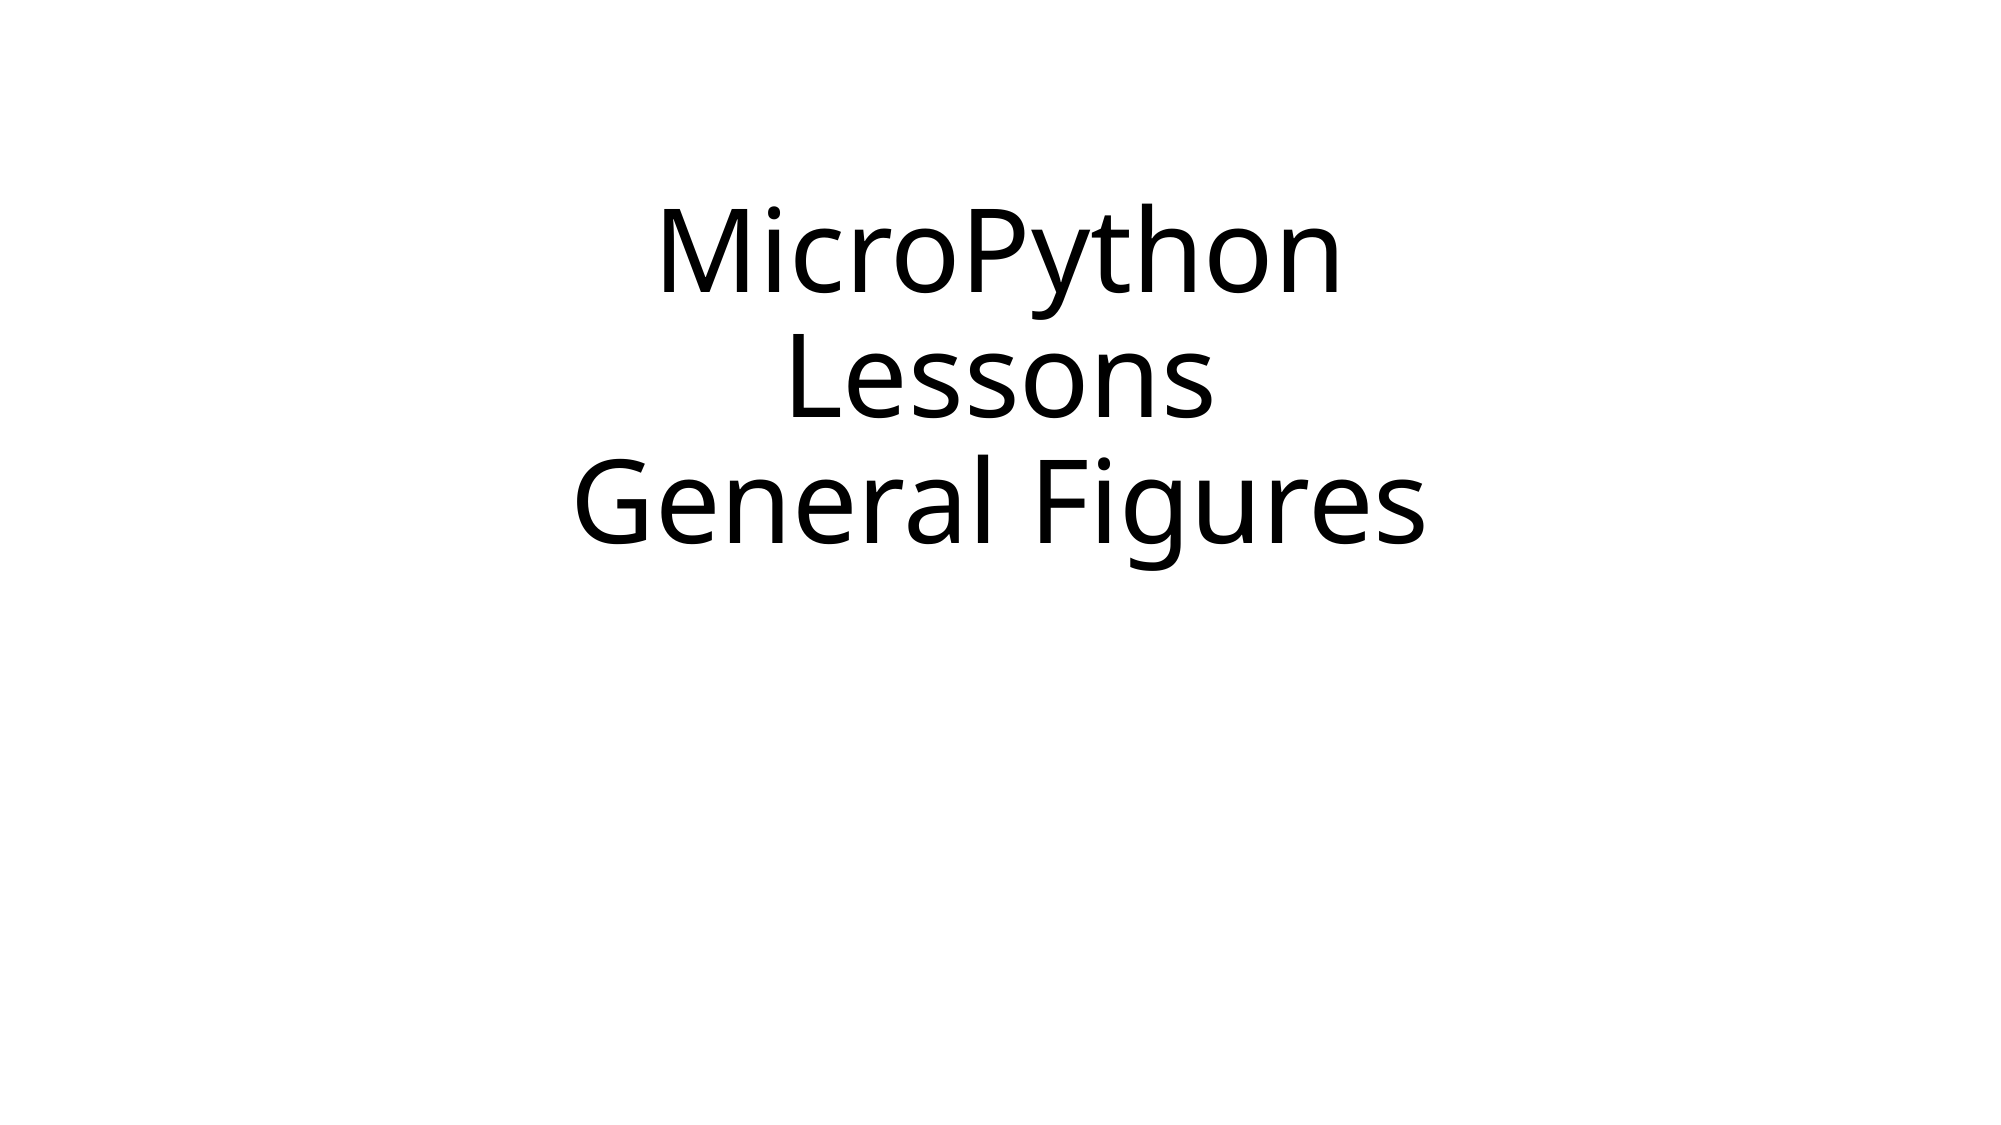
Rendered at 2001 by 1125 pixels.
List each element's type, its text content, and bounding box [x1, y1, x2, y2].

title MicroPython Lessons General Figures [249, 184, 1750, 576]
